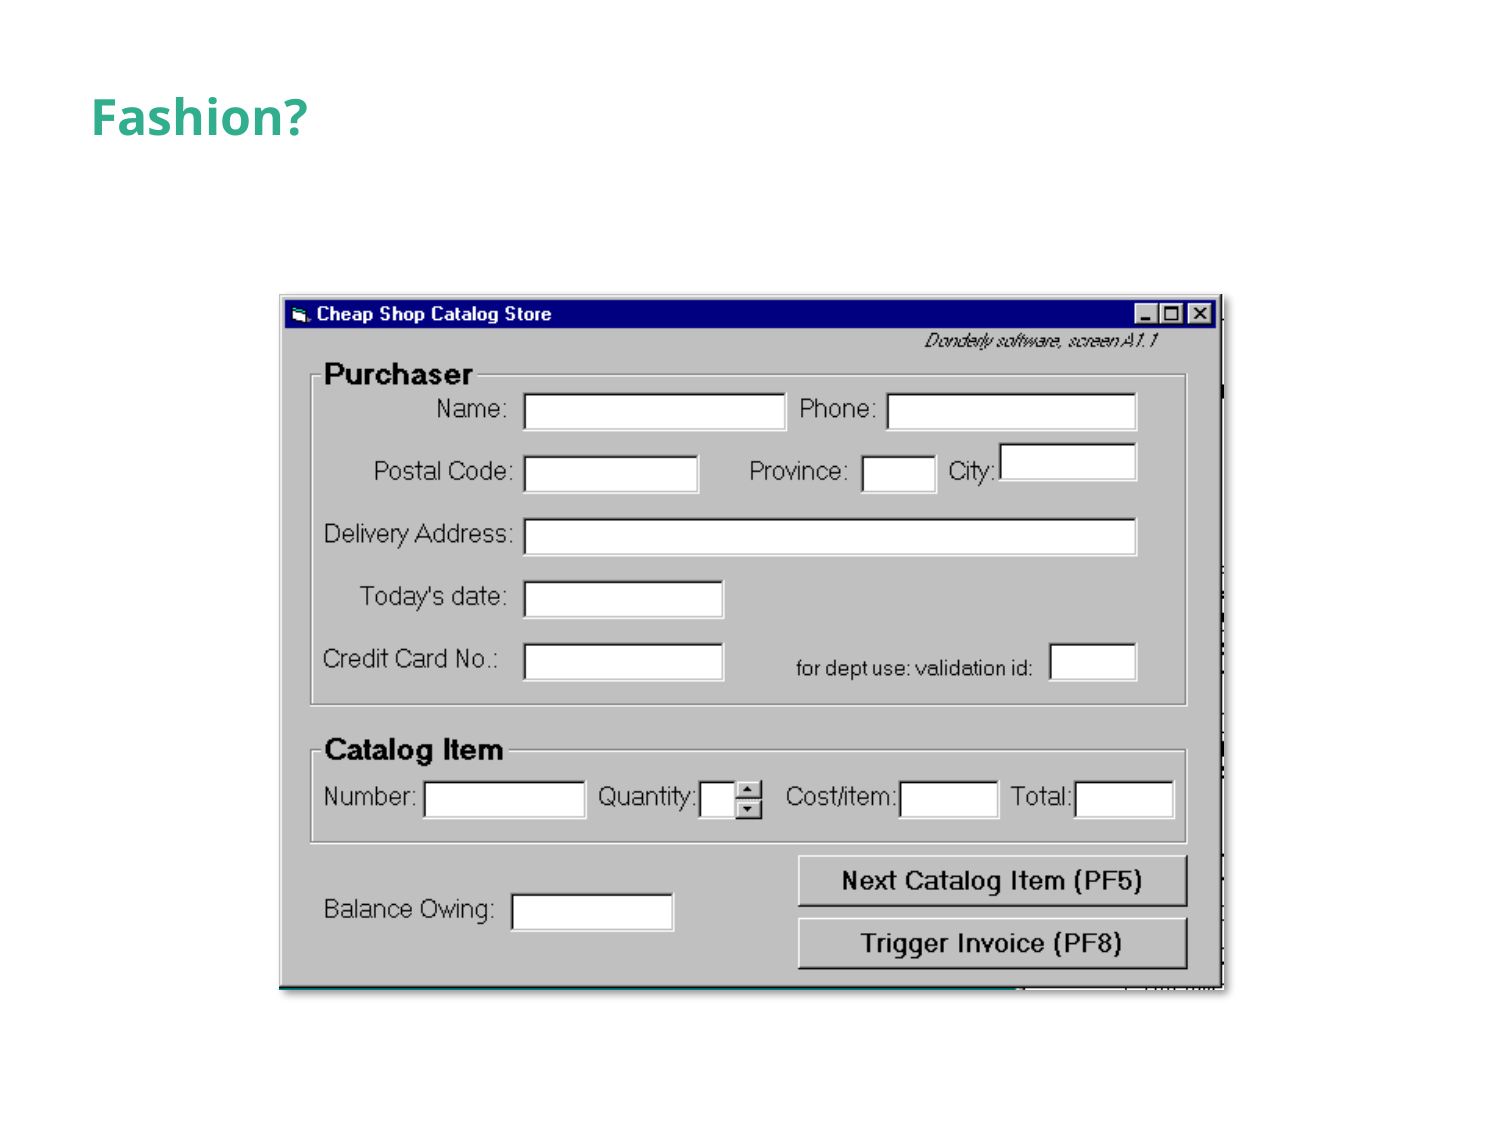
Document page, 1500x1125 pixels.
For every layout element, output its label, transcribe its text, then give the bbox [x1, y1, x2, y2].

title Fashion? [75, 45, 1425, 187]
picture [279, 293, 1224, 990]
